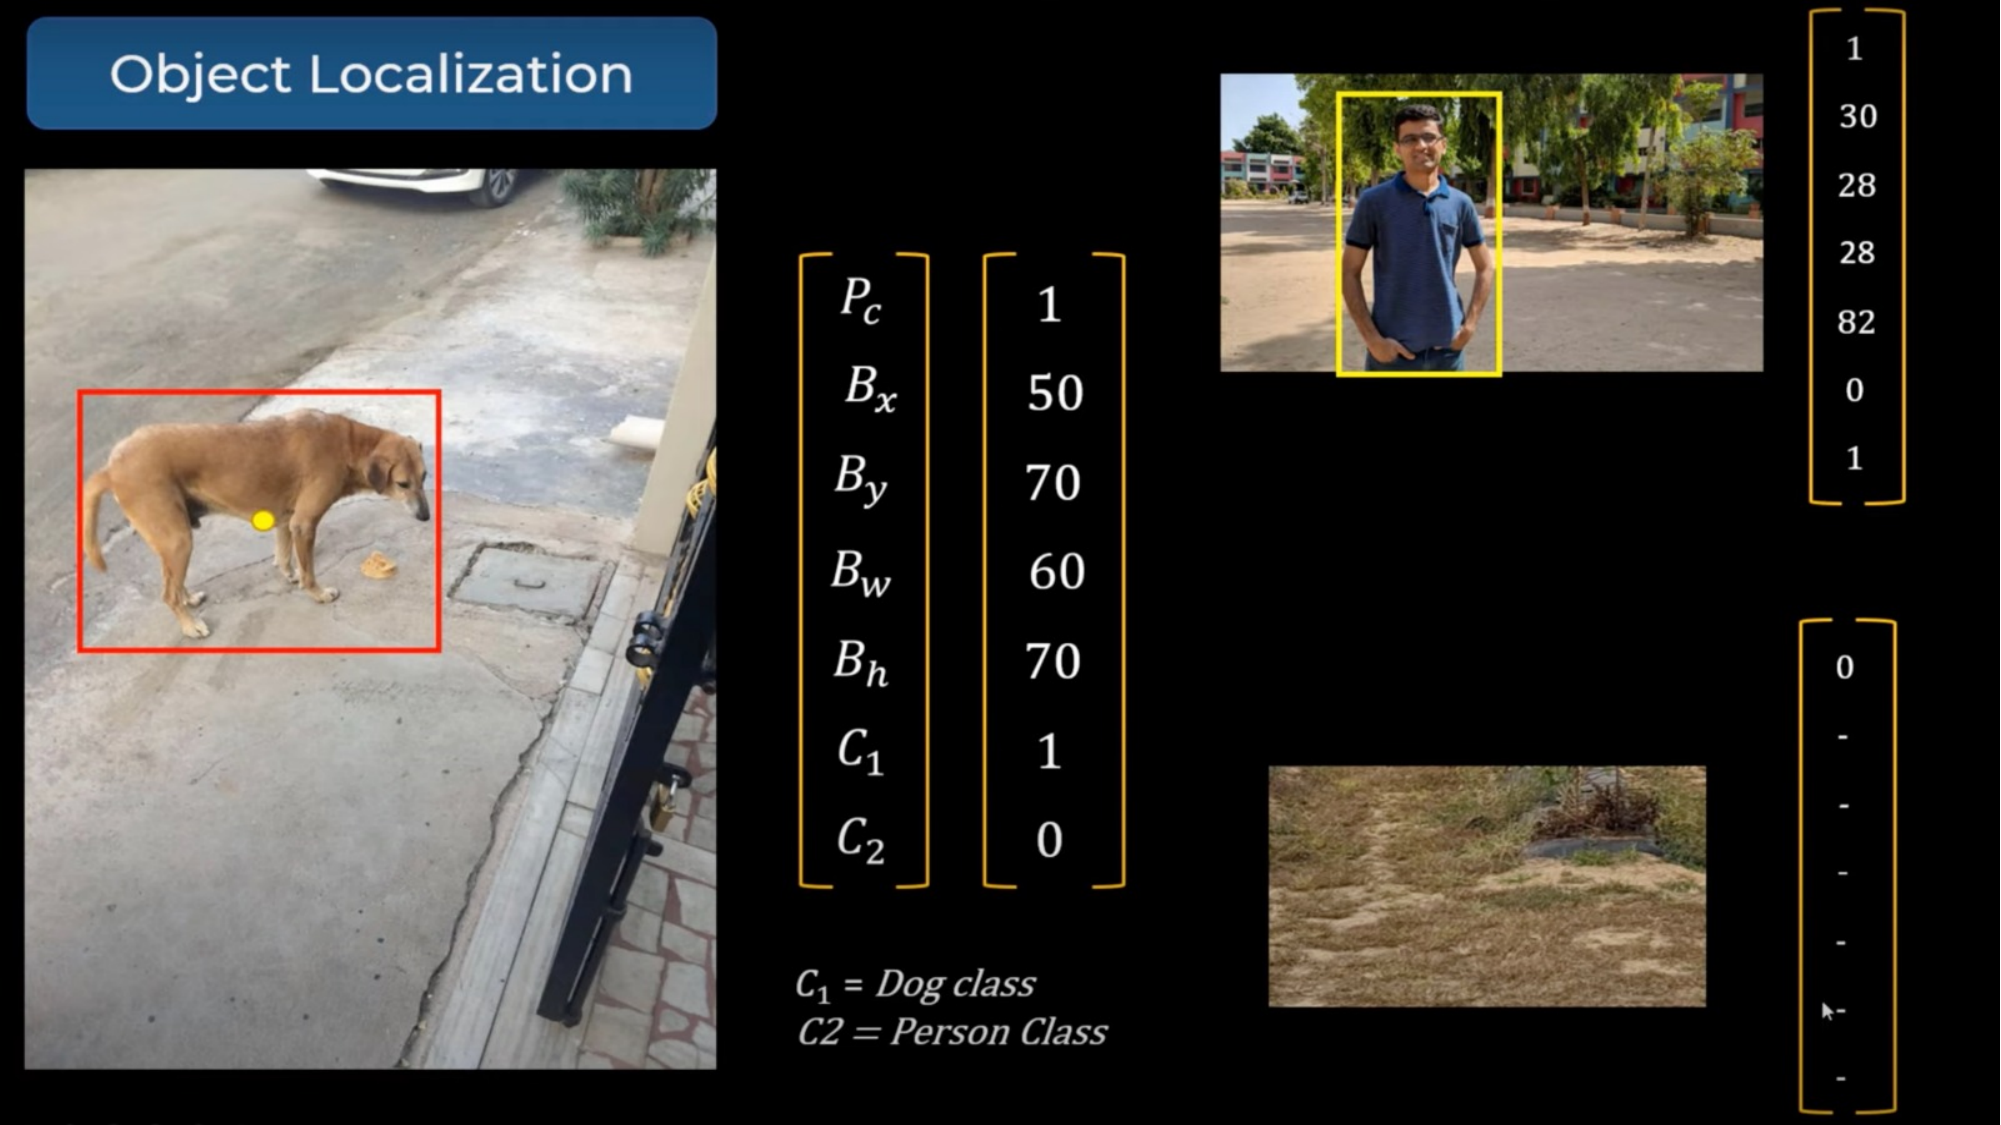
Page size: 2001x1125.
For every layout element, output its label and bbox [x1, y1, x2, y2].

list [0, 0, 2000, 1125]
